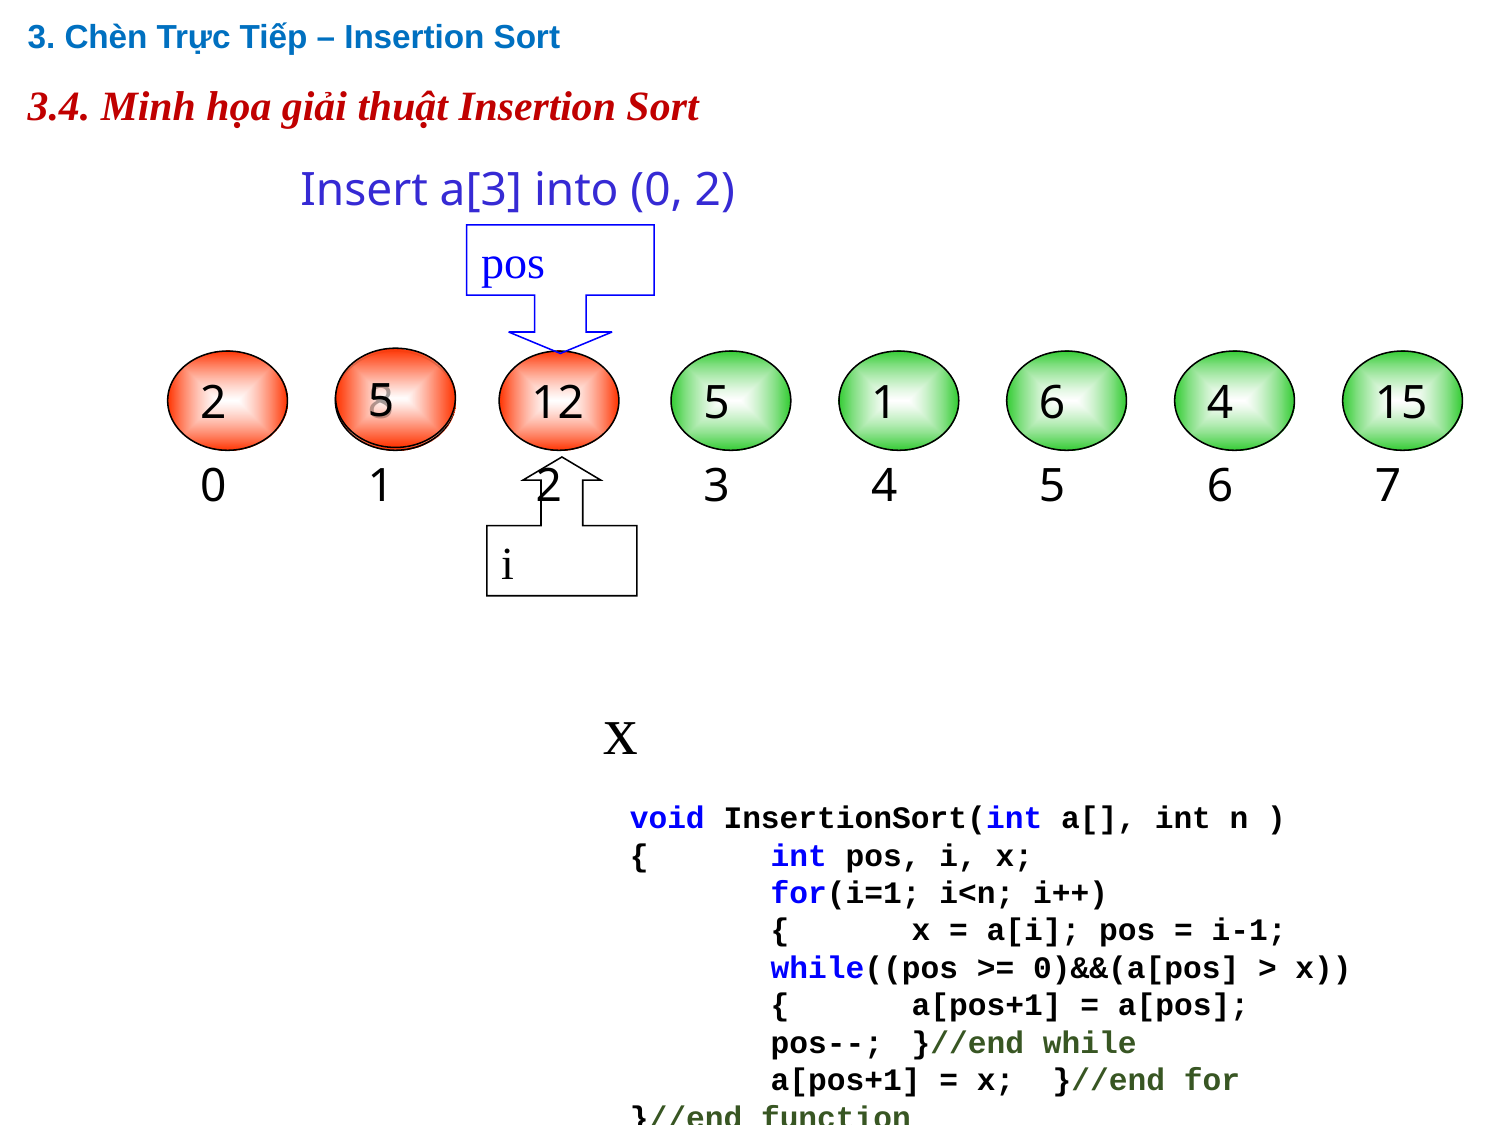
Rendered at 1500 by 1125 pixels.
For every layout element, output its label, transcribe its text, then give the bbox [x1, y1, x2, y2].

text_box Insert a[3] into (0, 2) [285, 153, 791, 223]
text_box 1 [838, 351, 959, 433]
text_box 4 [1174, 351, 1295, 433]
text_box 5 [671, 351, 791, 433]
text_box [167, 433, 1463, 534]
text_box x [588, 677, 701, 776]
title 3. Chèn Trực Tiếp – Insertion Sort [12, 0, 1406, 62]
text_box 6 [1006, 351, 1127, 433]
text_box 3.4. Minh họa giải thuật Insertion Sort [12, 62, 1406, 153]
text_box 2 [167, 351, 288, 433]
text_box void InsertionSort(int a[], int n ) { int pos, i, x; for(i=1; i<n; i++) { x = a[i]; pos = i-1; while((pos >= 0)&&(a[pos] > x)) { a[pos+1] = a[pos]; pos--; }//end while a[pos+1] = x; }//end for }//end function [614, 789, 1500, 1125]
text_box i [486, 534, 637, 596]
text_box 5 [335, 348, 456, 433]
text_box 12 [499, 351, 619, 433]
text_box 15 [1342, 351, 1463, 433]
text_box pos [466, 224, 655, 354]
